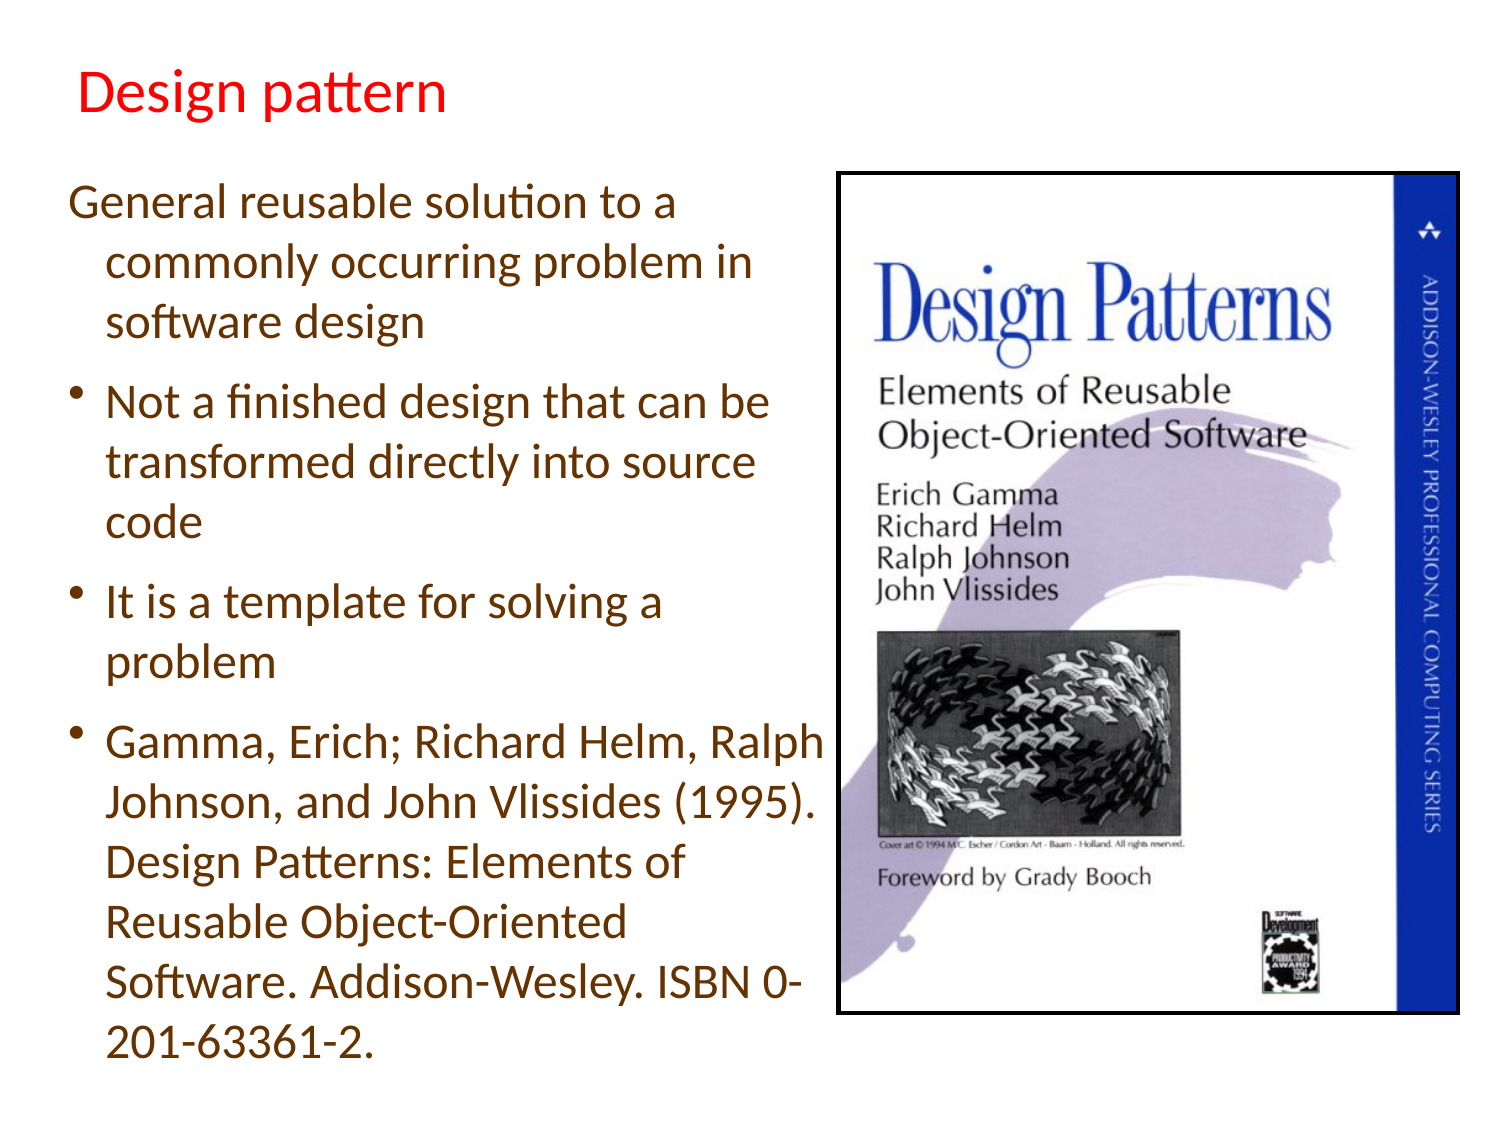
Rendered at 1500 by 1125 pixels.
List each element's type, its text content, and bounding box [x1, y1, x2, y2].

picture [840, 174, 1457, 1012]
title Design pattern [62, 49, 1426, 126]
list General reusable solution to a commonly occurring problem in software design Not a finished design that can be transformed directly into source code It is a template for solving a problem Gamma, Erich; Richard Helm, Ralph Johnson, and John Vlissides (1995). Design Patterns: Elements of Reusable Object-Oriented Software. Addison-Wesley. ISBN 0-201-63361-2. [52, 160, 841, 1125]
